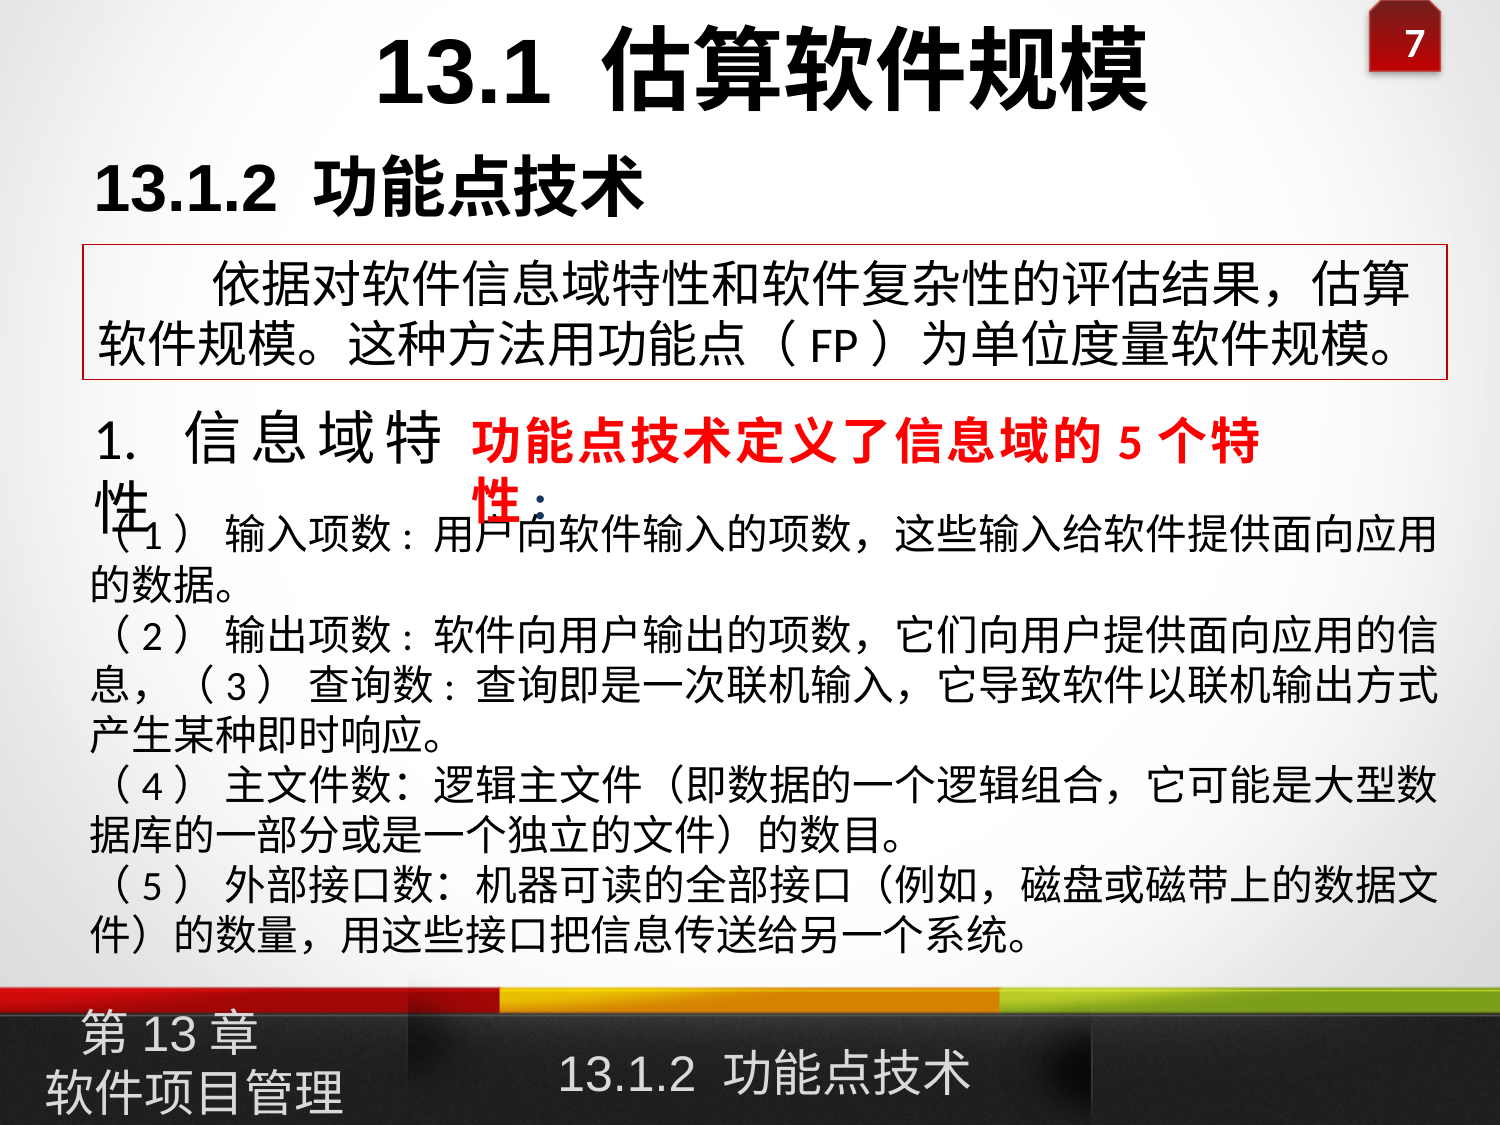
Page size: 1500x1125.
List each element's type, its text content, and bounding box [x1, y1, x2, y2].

text_box 第13章 软件项目管理 [4, 1022, 385, 1101]
text_box 13.1.2 功能点技术 [60, 137, 662, 232]
text_box 13.1 估算软件规模 [74, 0, 1425, 138]
text_box （1） 输入项数: 用户向软件输入的项数，这些输入给软件提供面向应用的数据。 （2） 输出项数: 软件向用户输出的项数，它们向用户提供面向应用的信息，（3） 查询数: 查询即是一次联机输入，它导致软件以联机输出方式产生某种即时响应。 （4） 主文件数：逻辑主文件（即数据的一个逻辑组合，它可能是大型数据库的一部分或是一个独立的文件）的数目。 （5） 外部接口数：机器可读的全部接口（例如，磁盘或磁带上的数据文件）的数量，用这些接口把信息传送给另一个系统。 [75, 501, 1454, 966]
text_box 功能点技术定义了信息域的5个特性: [456, 402, 1276, 477]
picture [0, 0, 1500, 1125]
text_box 1. 信息域特性 [79, 394, 458, 479]
text_box 13.1.2 功能点技术 [458, 1032, 1073, 1111]
text_box 依据对软件信息域特性和软件复杂性的评估结果，估算软件规模。这种方法用功能点（FP）为单位度量软件规模。 [83, 244, 1448, 380]
